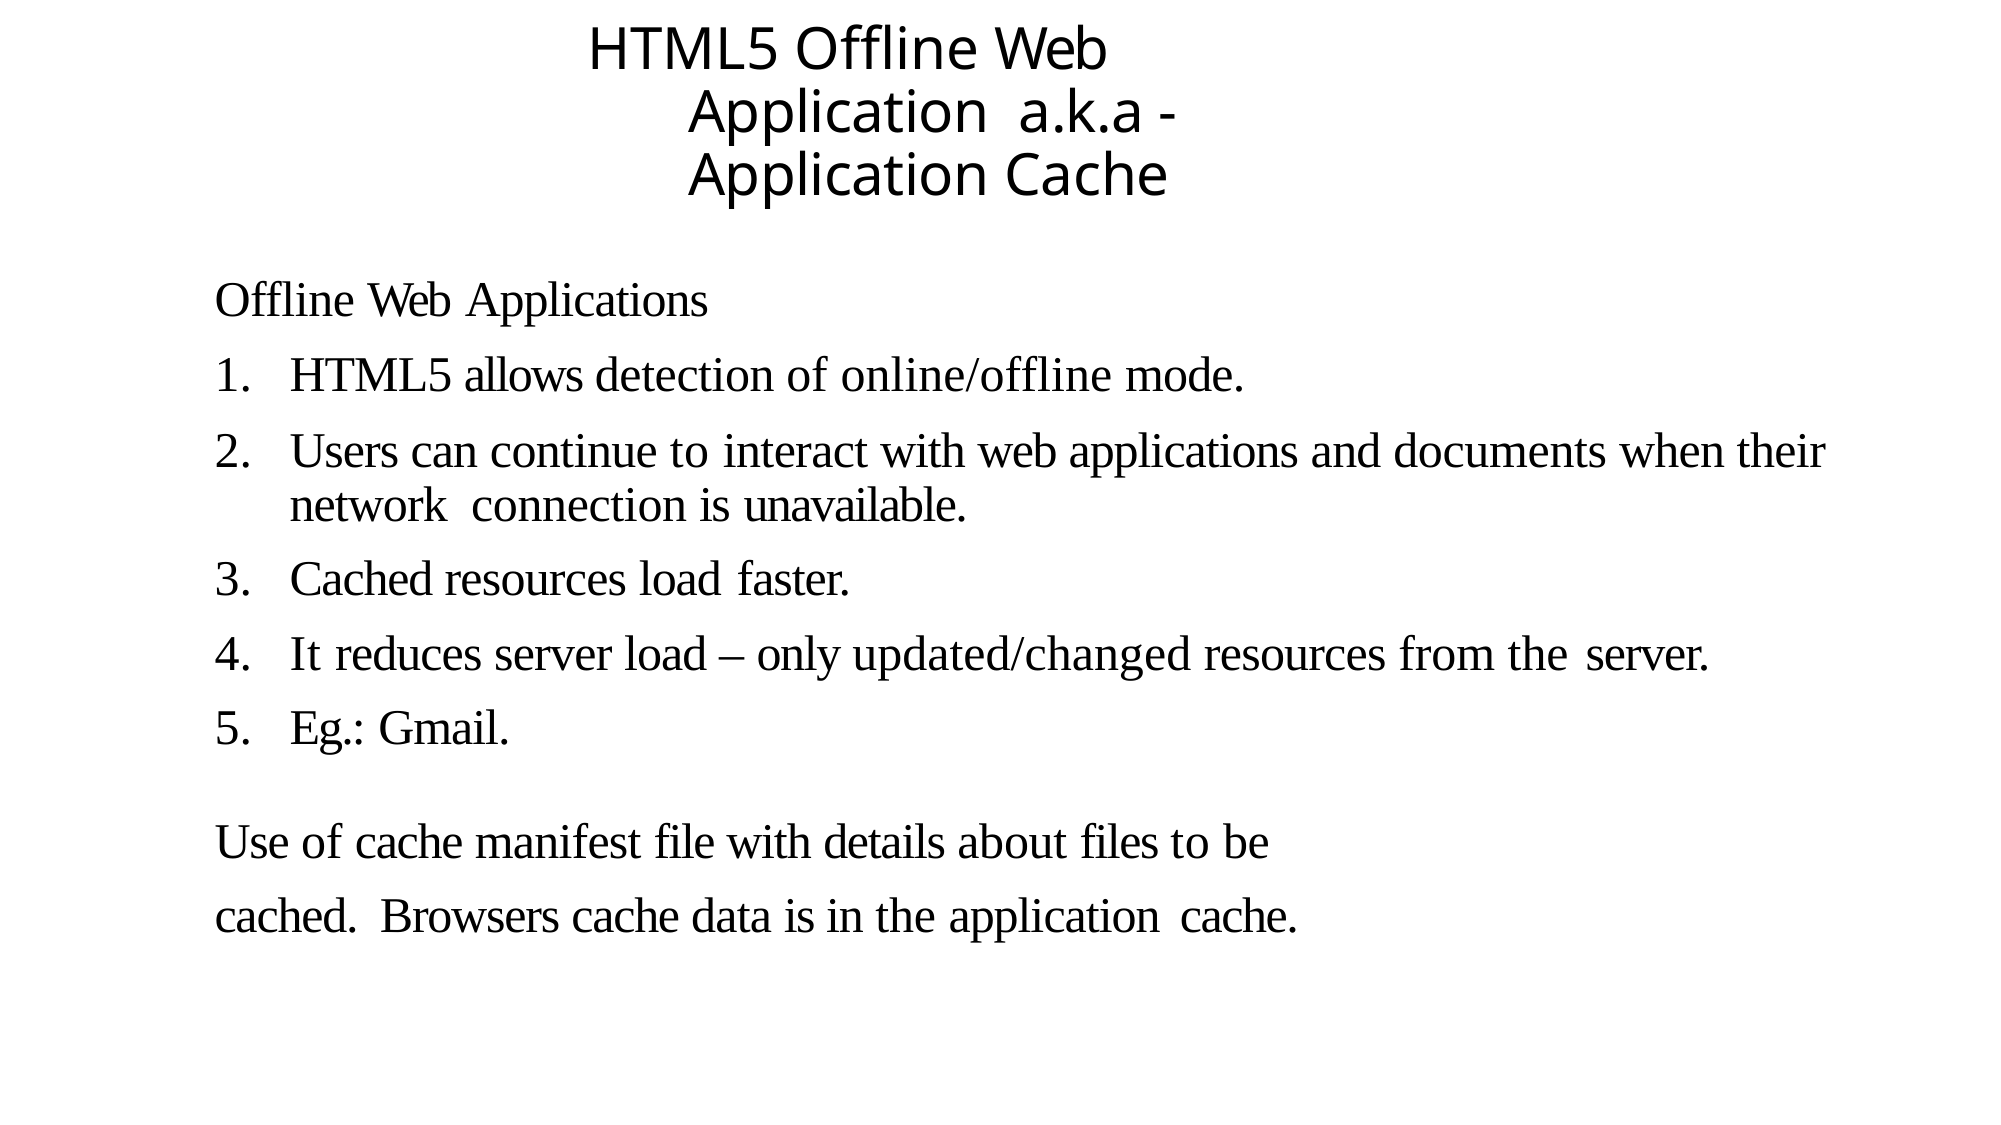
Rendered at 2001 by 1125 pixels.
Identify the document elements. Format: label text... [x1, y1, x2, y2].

text_box Offline Web Applications HTML5 allows detection of online/offline mode. Users can continue to interact with web applications and documents when their network connection is unavailable. Cached resources load faster. It reduces server load – only updated/changed resources from the server. Eg.: Gmail. Use of cache manifest file with details about files to be cached. Browsers cache data is in the application cache. [212, 249, 1869, 943]
title HTML5 Offline Web Application a.k.a - Application Cache [585, 7, 1413, 207]
